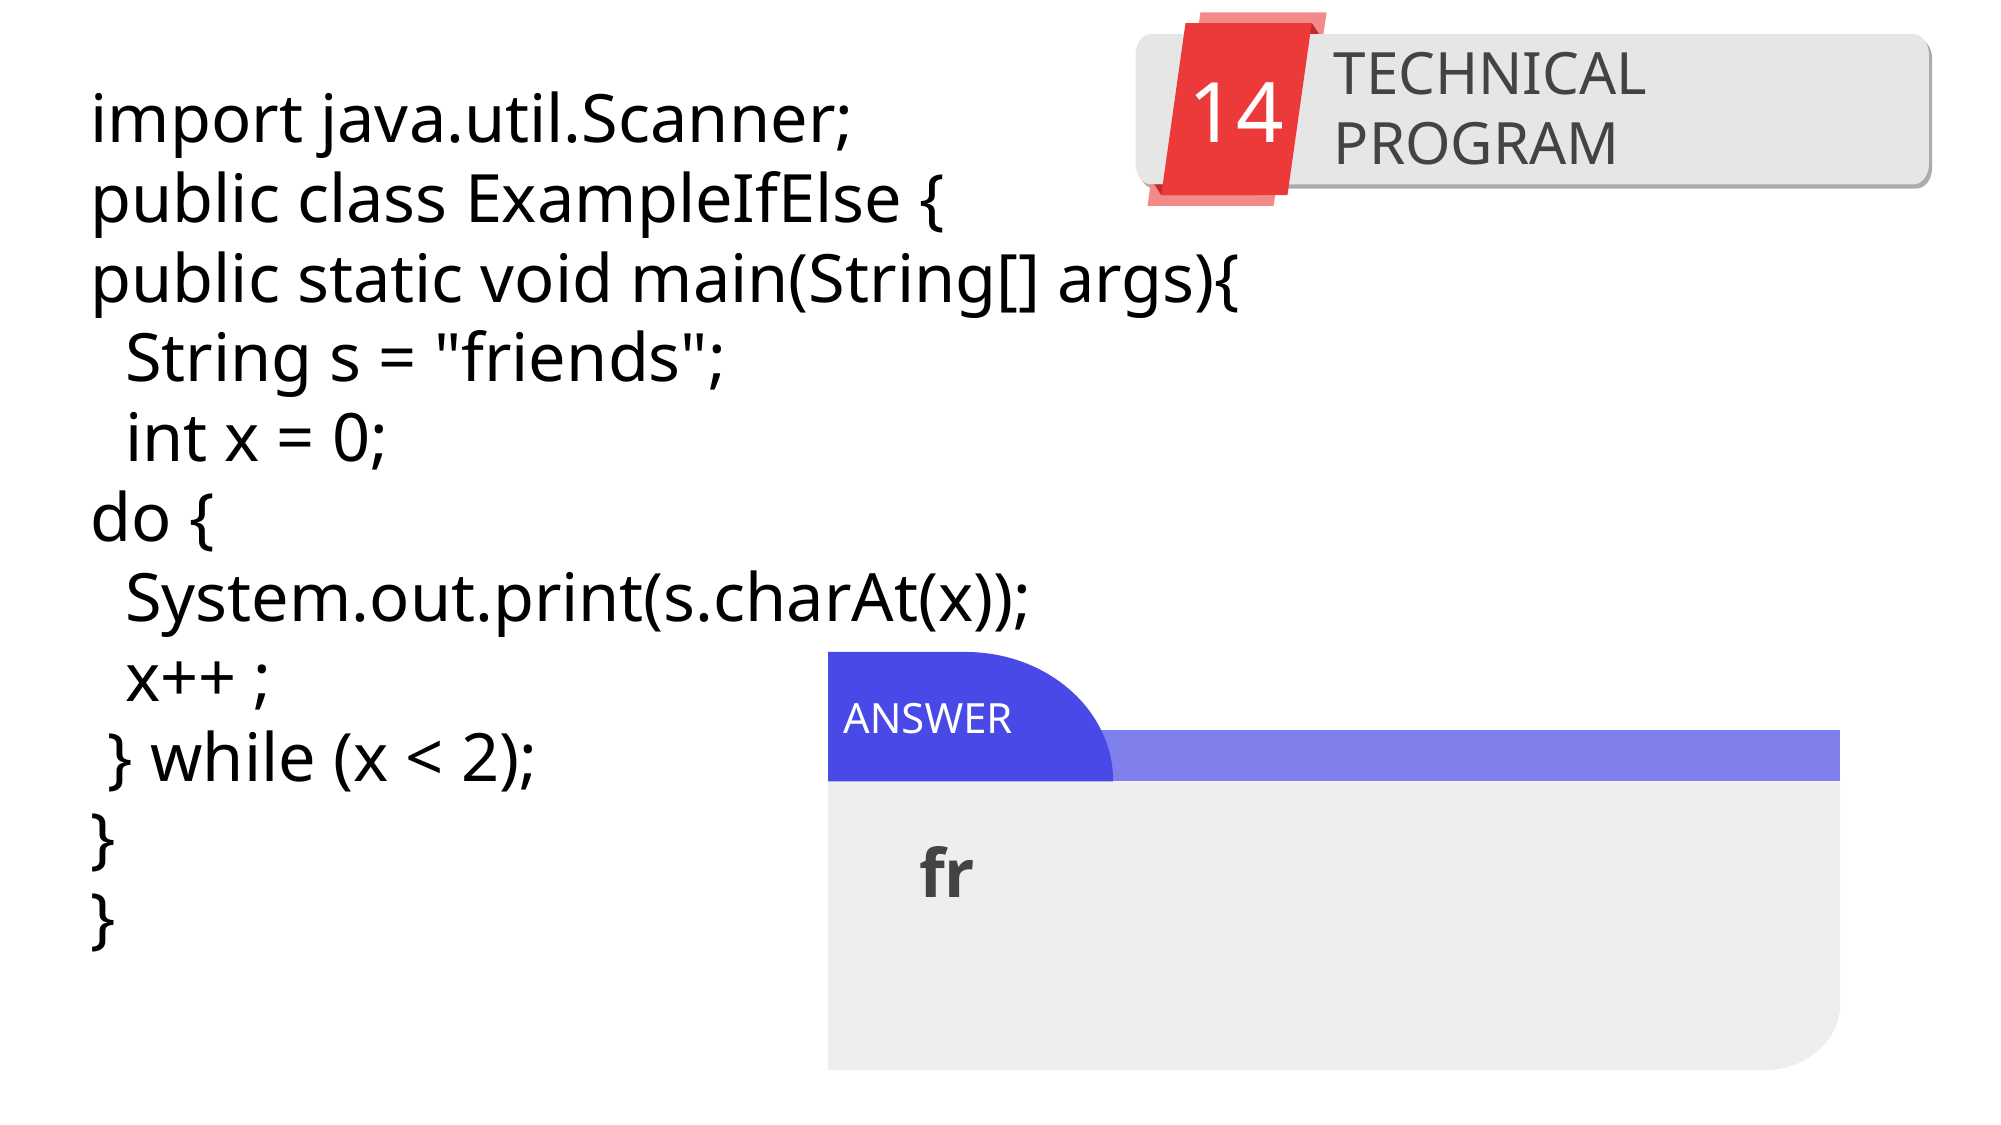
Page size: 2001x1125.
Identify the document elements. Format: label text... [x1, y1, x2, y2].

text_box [1135, 12, 1933, 206]
text_box import java.util.Scanner; public class ExampleIfElse { public static void main(String[] args){ String s = "friends"; int x = 0; do { System.out.print(s.charAt(x)); x++ ; } while (x < 2); } } [75, 68, 1841, 963]
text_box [828, 651, 1841, 1071]
